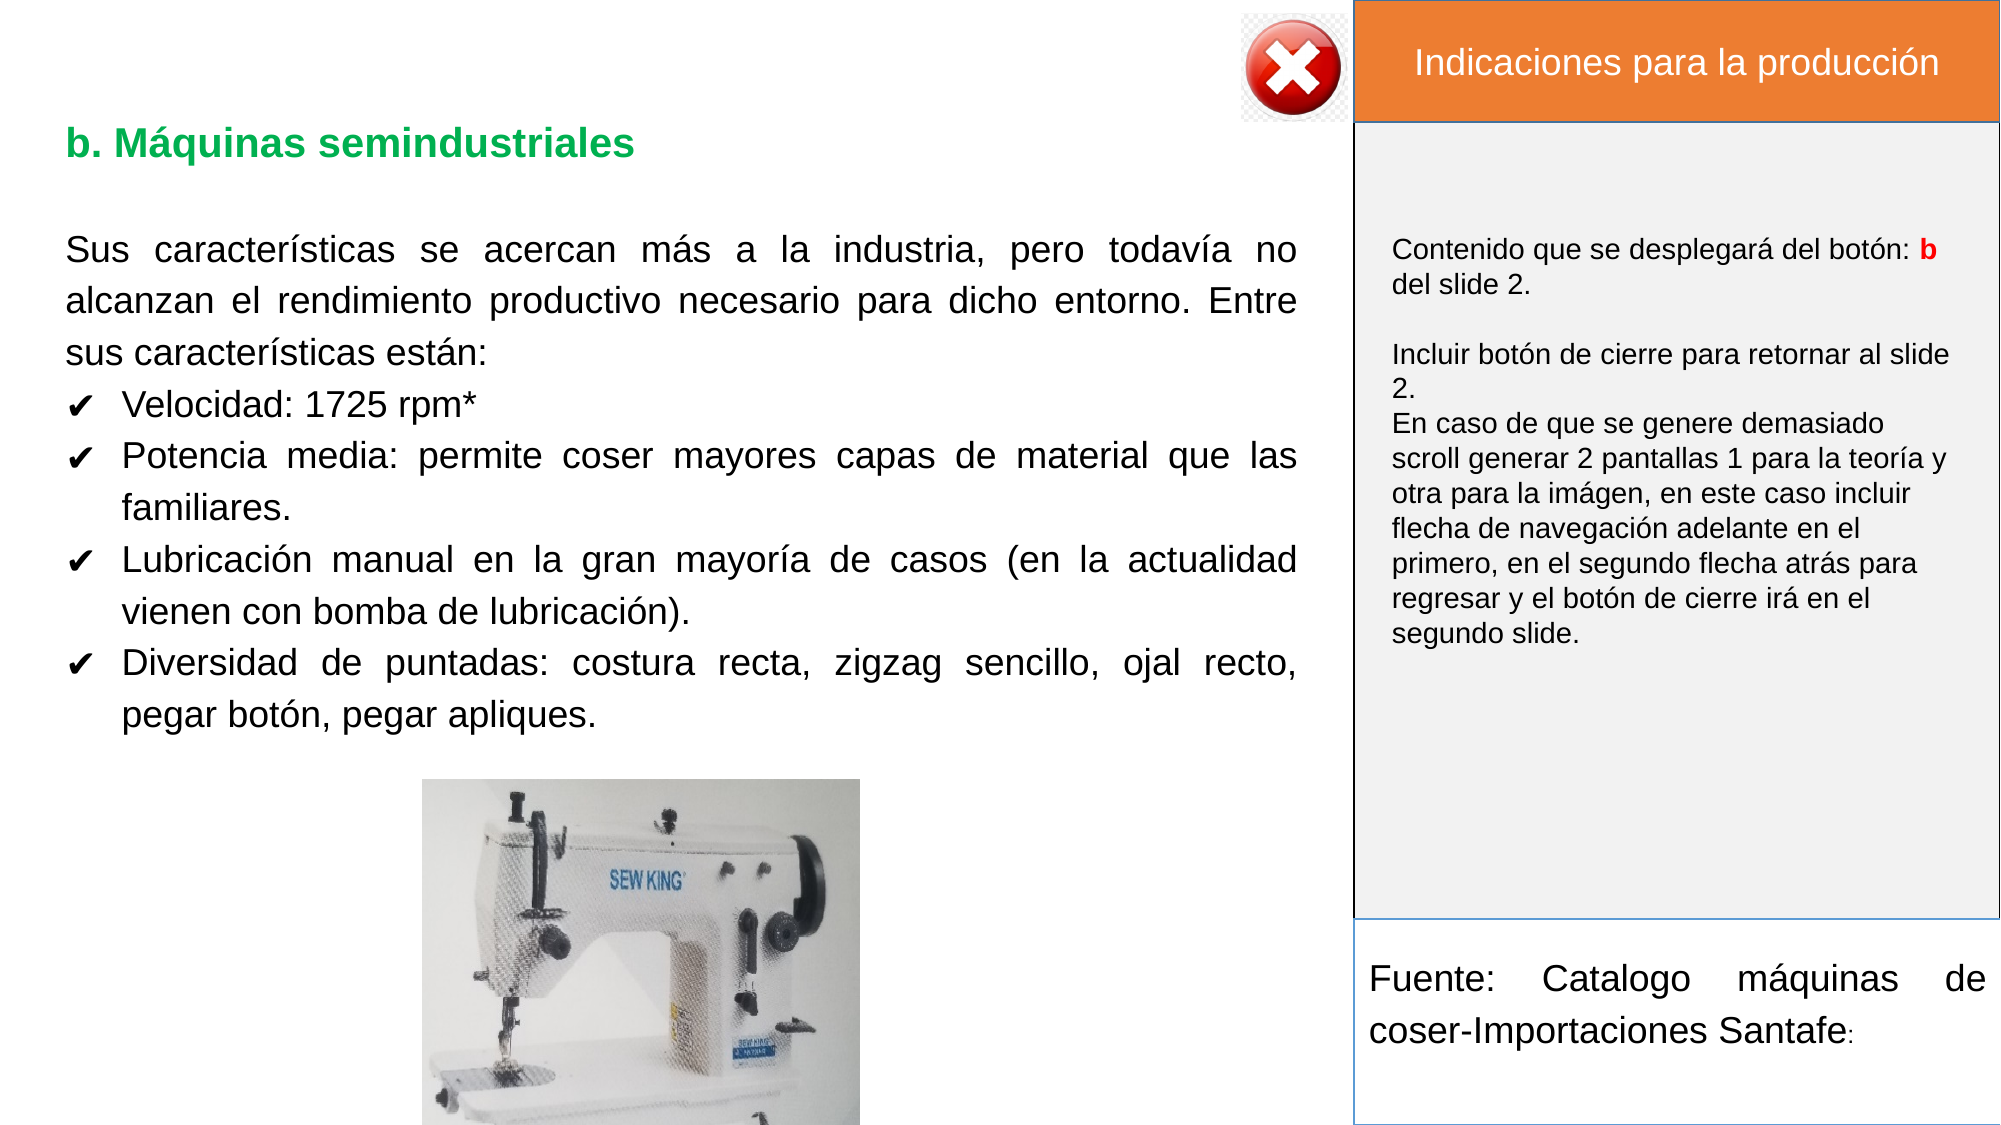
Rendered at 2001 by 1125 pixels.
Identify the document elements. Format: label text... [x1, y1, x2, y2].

picture [422, 779, 860, 1125]
text_box Contenido que se desplegará del botón: b del slide 2. Incluir botón de cierre para retornar al slide 2. En caso de que se genere demasiado scroll generar 2 pantallas 1 para la teoría y otra para la imágen, en este caso incluir flecha de navegación adelante en el primero, en el segundo flecha atrás para regresar y el botón de cierre irá en el segundo slide. [1376, 222, 1977, 657]
text_box Indicaciones para la producción [1353, 0, 2000, 122]
text_box Fuente: Catalogo máquinas de coser-Importaciones Santafe: [1353, 918, 2000, 1125]
picture [1241, 13, 1348, 123]
text_box [1353, 122, 2000, 918]
text_box b. Máquinas semindustriales Sus características se acercan más a la industria, pero todavía no alcanzan el rendimiento productivo necesario para dicho entorno. Entre sus características están: Velocidad: 1725 rpm* Potencia media: permite coser mayores capas de material que las familiares. Lubricación manual en la gran mayoría de casos (en la actualidad vienen con bomba de lubricación). Diversidad de puntadas: costura recta, zigzag sencillo, ojal recto, pegar botón, pegar apliques. [50, 60, 1313, 1125]
